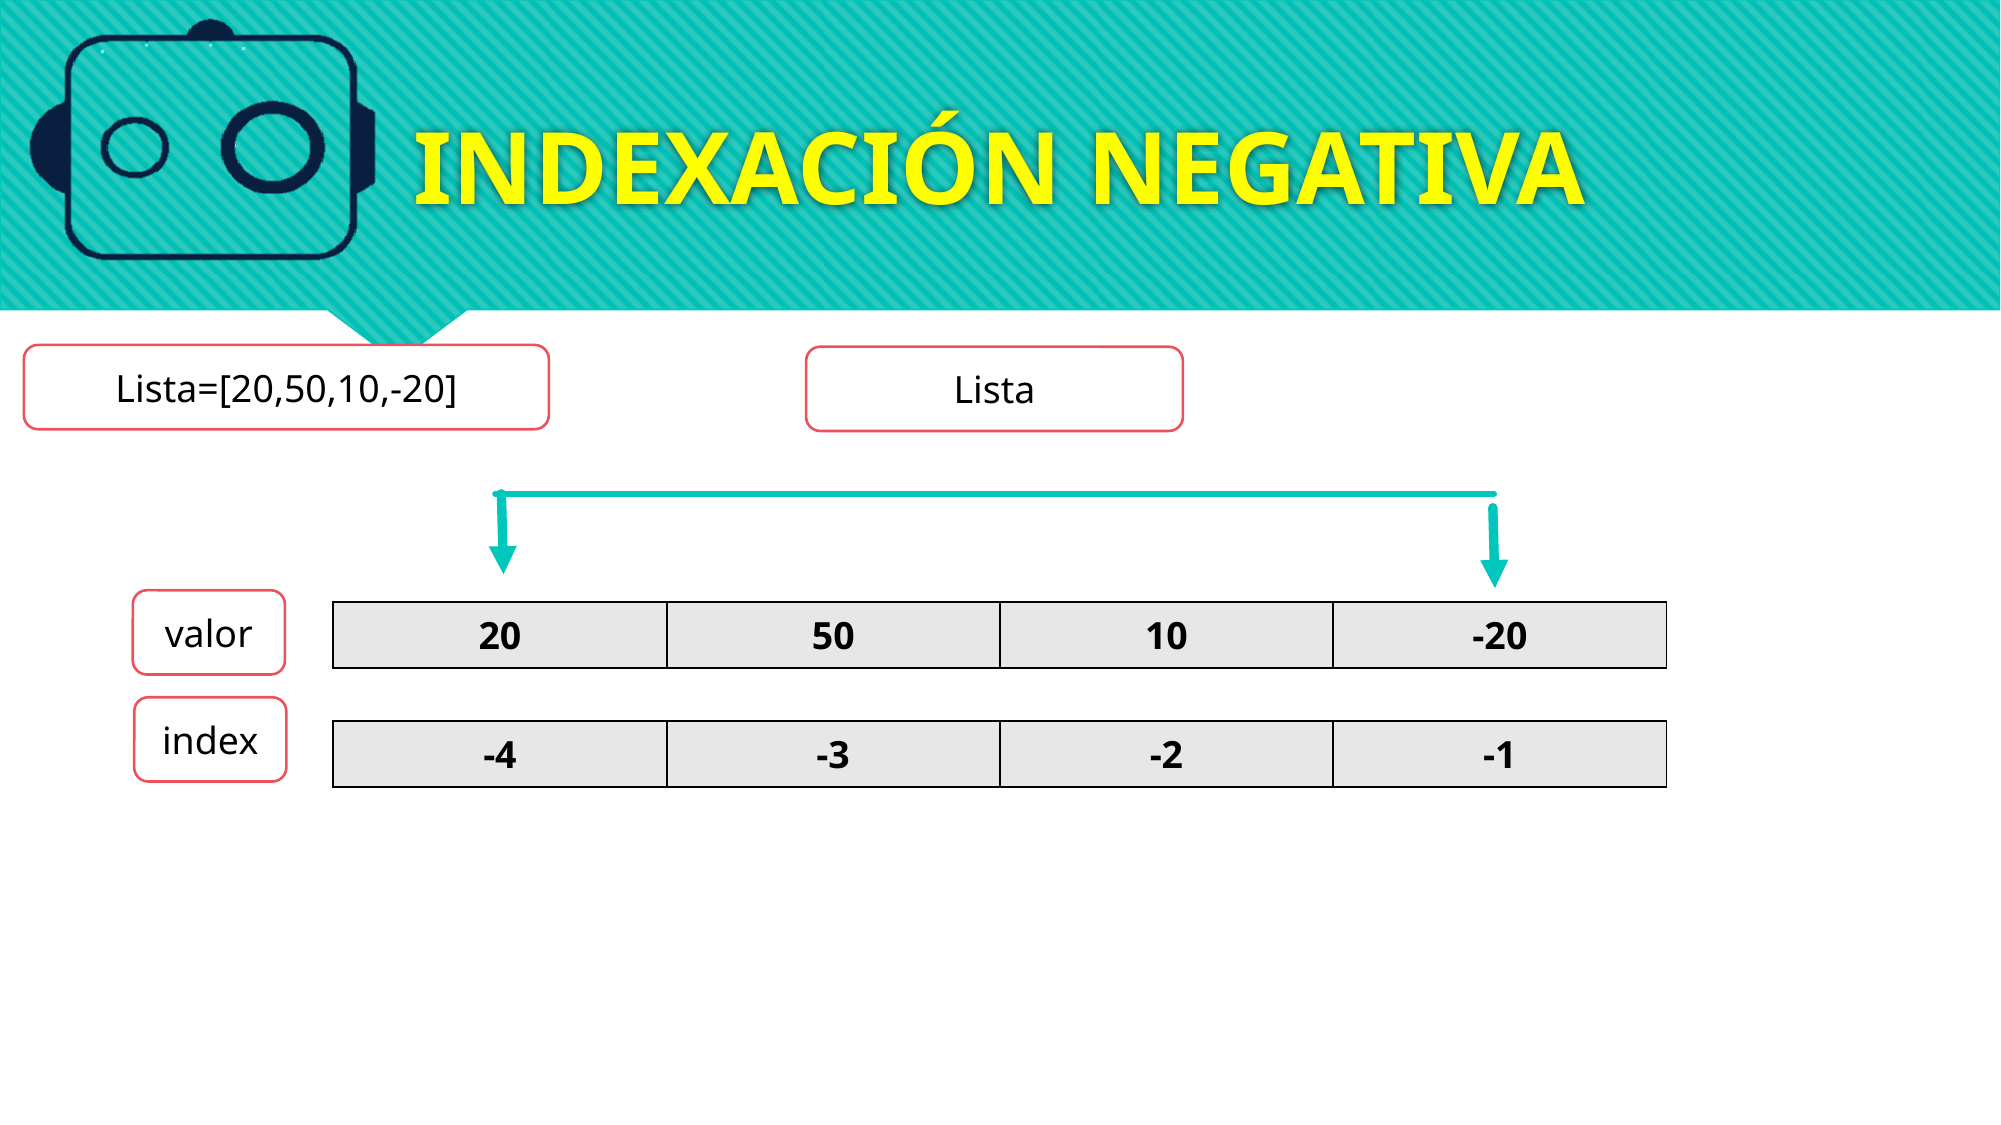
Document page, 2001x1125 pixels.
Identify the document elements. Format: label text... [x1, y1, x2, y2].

text_box valor [131, 588, 287, 676]
text_box index [132, 695, 288, 783]
list [134, 364, 1866, 962]
table_header -1 [1334, 722, 1666, 786]
table_header 20 [334, 603, 666, 667]
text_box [1492, 507, 1496, 589]
title INDEXACIÓN NEGATIVA [421, 73, 1868, 233]
table_header -3 [668, 722, 999, 786]
table_header -20 [1334, 603, 1666, 667]
picture [0, 5, 421, 299]
table_header -4 [334, 722, 666, 786]
table_header -2 [1001, 722, 1332, 786]
table_header 10 [1001, 603, 1332, 667]
table_header 50 [668, 603, 999, 667]
text_box Lista=[20,50,10,-20] [22, 343, 551, 431]
text_box Lista [804, 345, 1185, 433]
